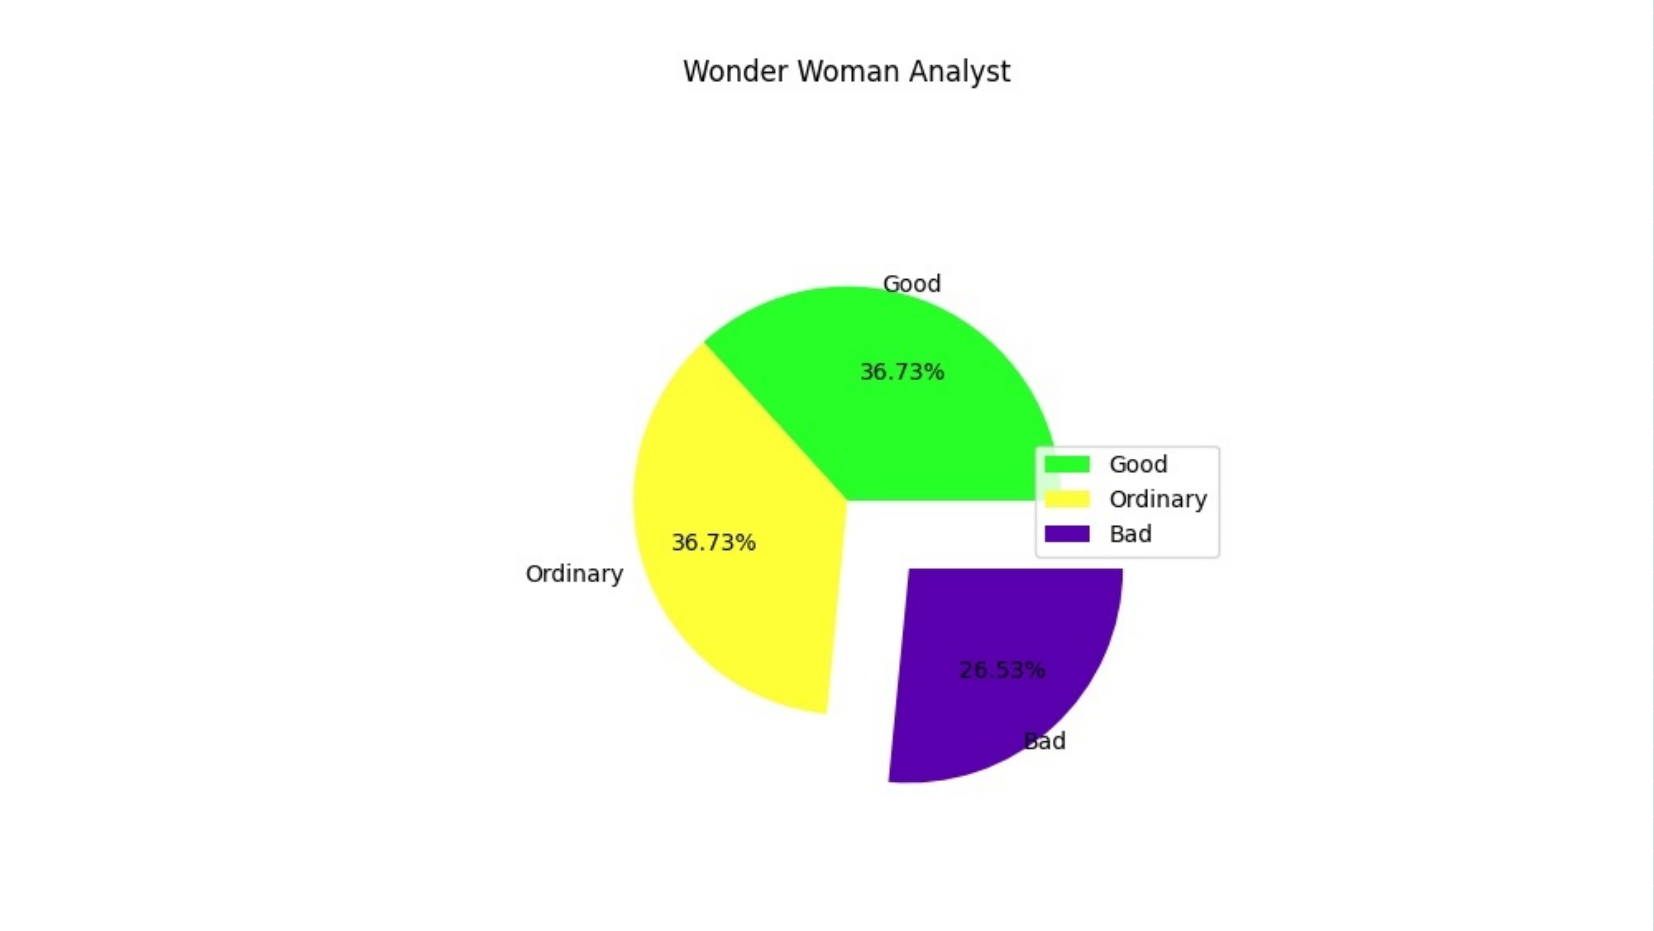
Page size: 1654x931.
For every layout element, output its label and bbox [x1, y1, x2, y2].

list [0, 0, 1654, 931]
